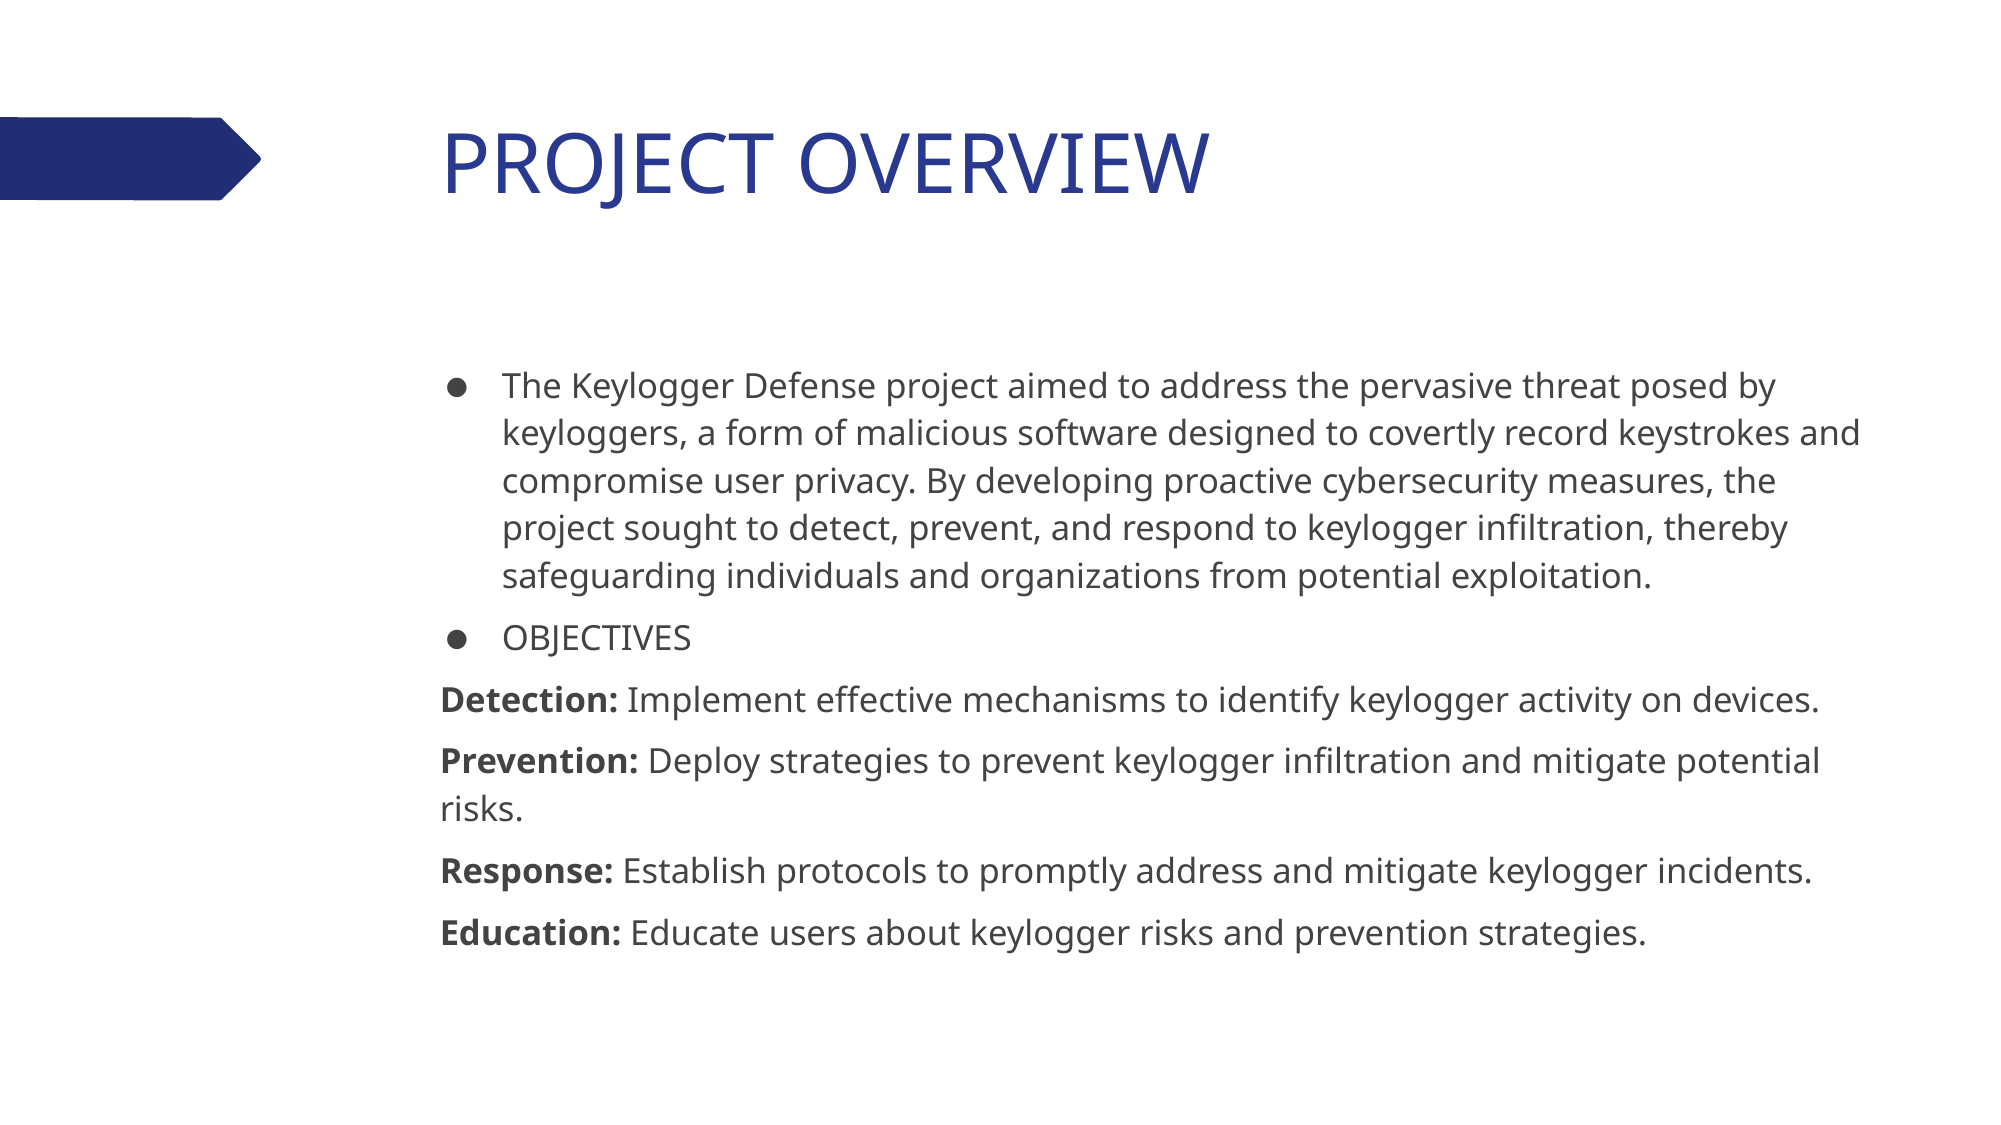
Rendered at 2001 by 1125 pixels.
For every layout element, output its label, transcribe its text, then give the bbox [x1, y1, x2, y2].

title PROJECT OVERVIEW [425, 102, 1888, 313]
list The Keylogger Defense project aimed to address the pervasive threat posed by keyloggers, a form of malicious software designed to covertly record keystrokes and compromise user privacy. By developing proactive cybersecurity measures, the project sought to detect, prevent, and respond to keylogger infiltration, thereby safeguarding individuals and organizations from potential exploitation. OBJECTIVES Detection: Implement effective mechanisms to identify keylogger activity on devices. Prevention: Deploy strategies to prevent keylogger infiltration and mitigate potential risks. Response: Establish protocols to promptly address and mitigate keylogger incidents. Education: Educate users about keylogger risks and prevention strategies. [424, 350, 1888, 970]
